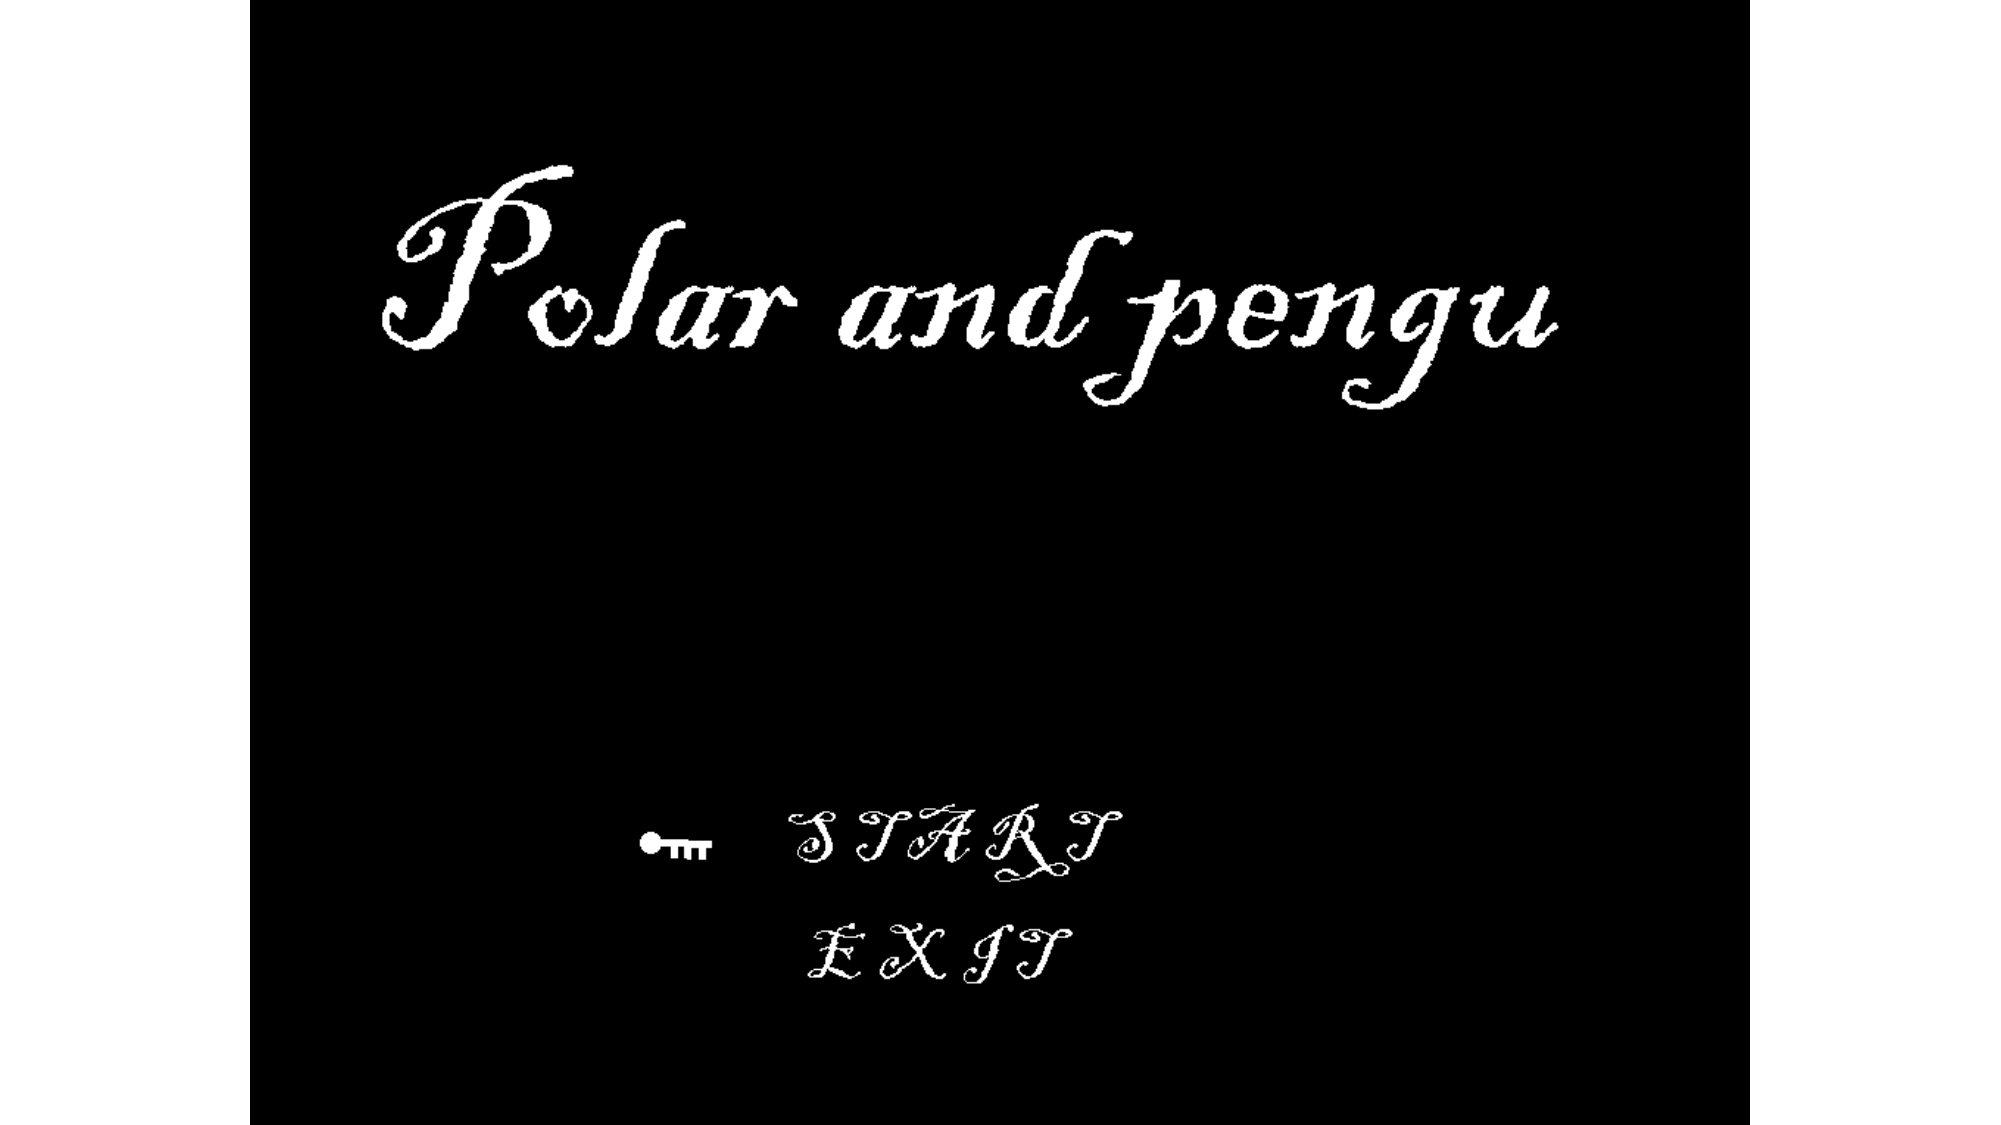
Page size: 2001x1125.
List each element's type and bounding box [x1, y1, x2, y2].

picture [250, 0, 1750, 1125]
